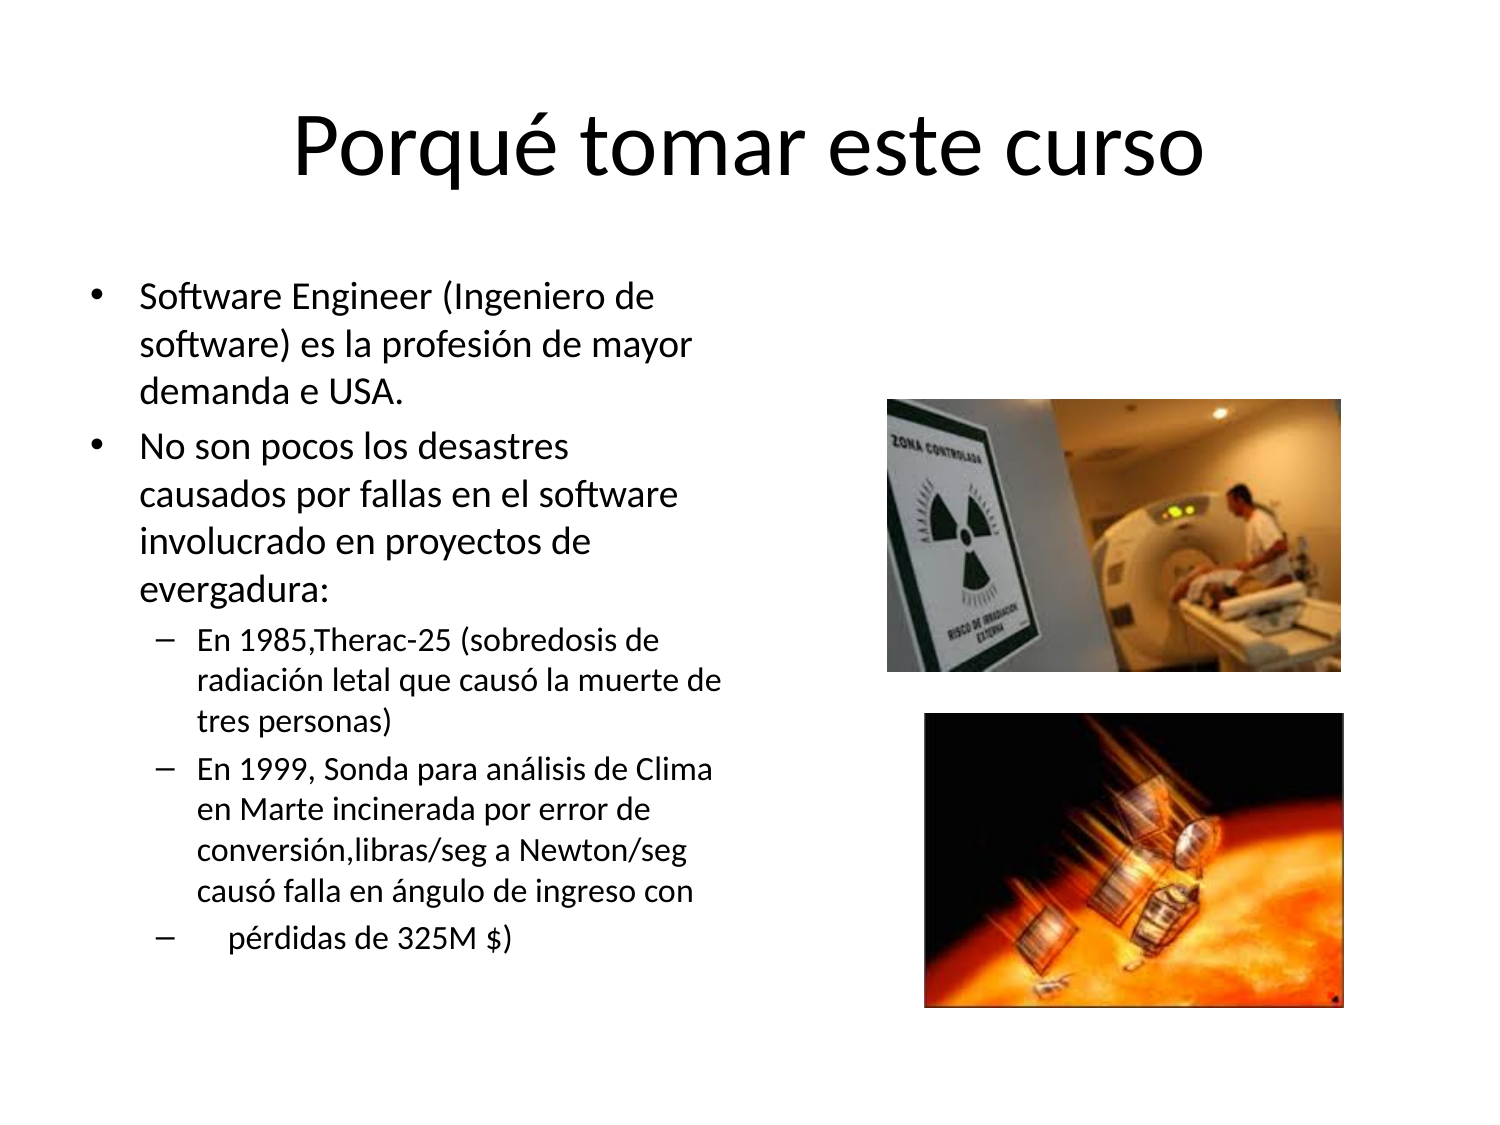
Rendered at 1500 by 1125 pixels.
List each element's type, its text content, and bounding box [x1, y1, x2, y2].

list Software Engineer (Ingeniero de software) es la profesión de mayor demanda e USA. No son pocos los desastres causados por fallas en el software involucrado en proyectos de evergadura: En 1985,Therac-25 (sobredosis de radiación letal que causó la muerte de tres personas) En 1999, Sonda para análisis de Clima en Marte incinerada por error de conversión,libras/seg a Newton/seg causó falla en ángulo de ingreso con pérdidas de 325M $) [75, 262, 738, 1005]
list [887, 399, 1341, 673]
title Porqué tomar este curso [75, 45, 1425, 233]
picture [924, 713, 1344, 1008]
